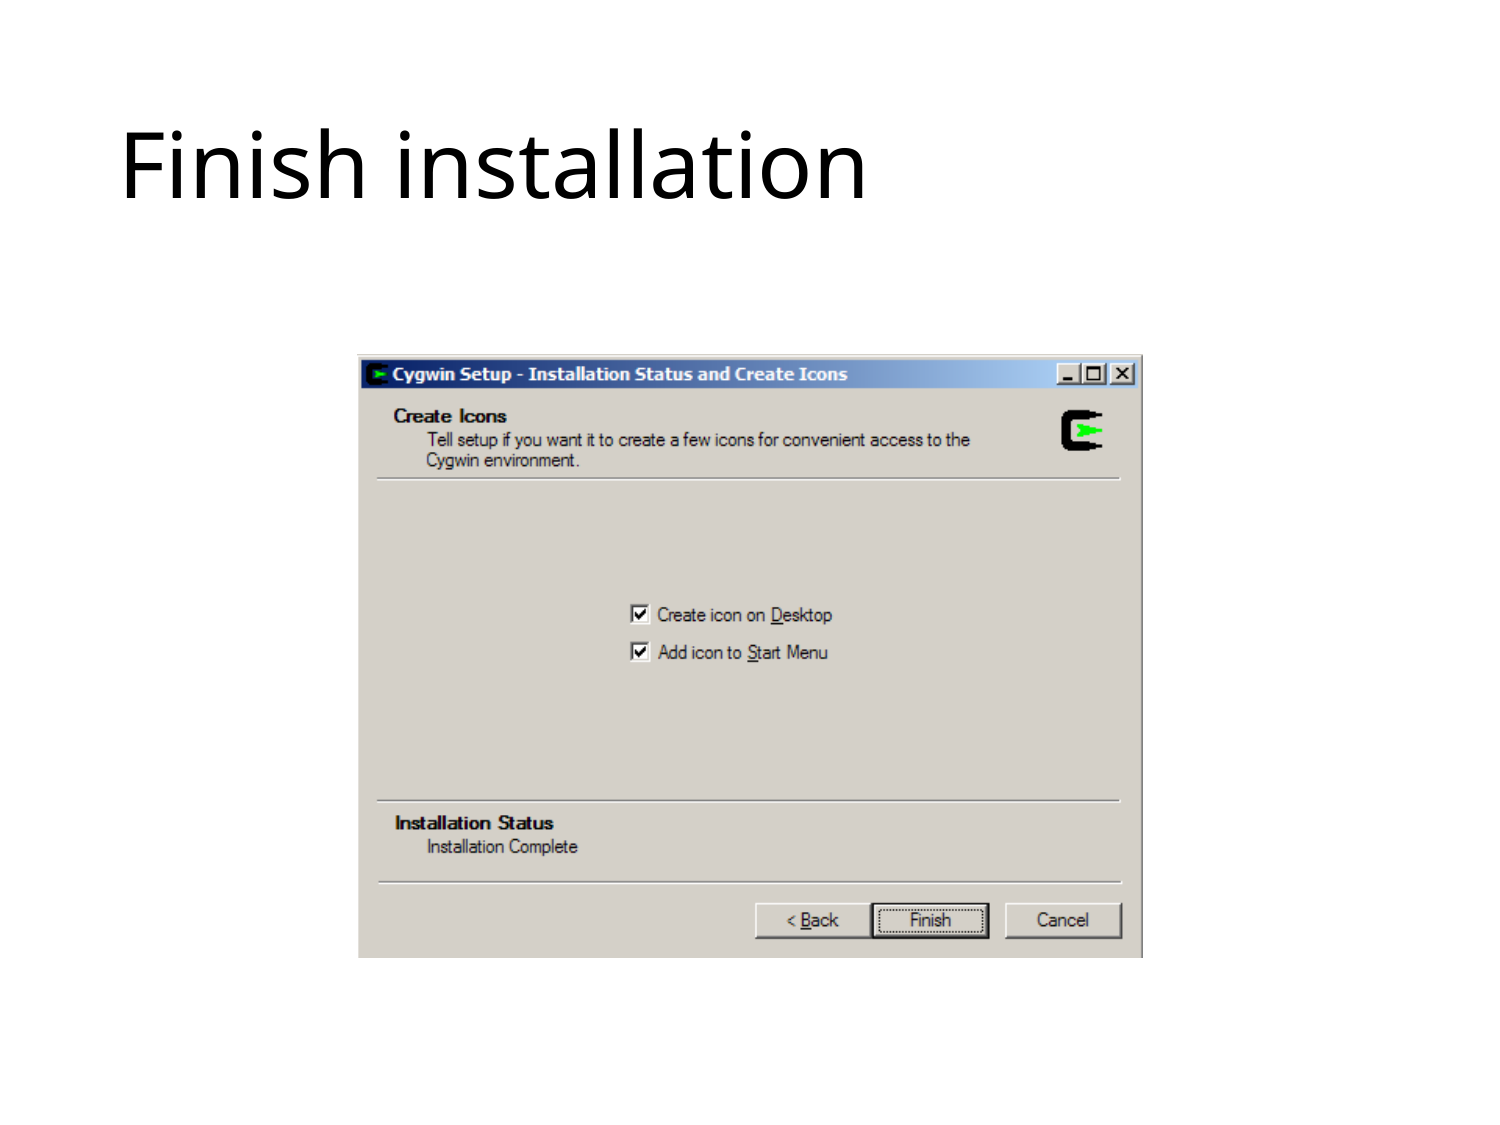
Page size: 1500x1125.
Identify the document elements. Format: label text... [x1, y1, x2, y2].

title Finish installation [103, 59, 1397, 278]
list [357, 354, 1143, 958]
